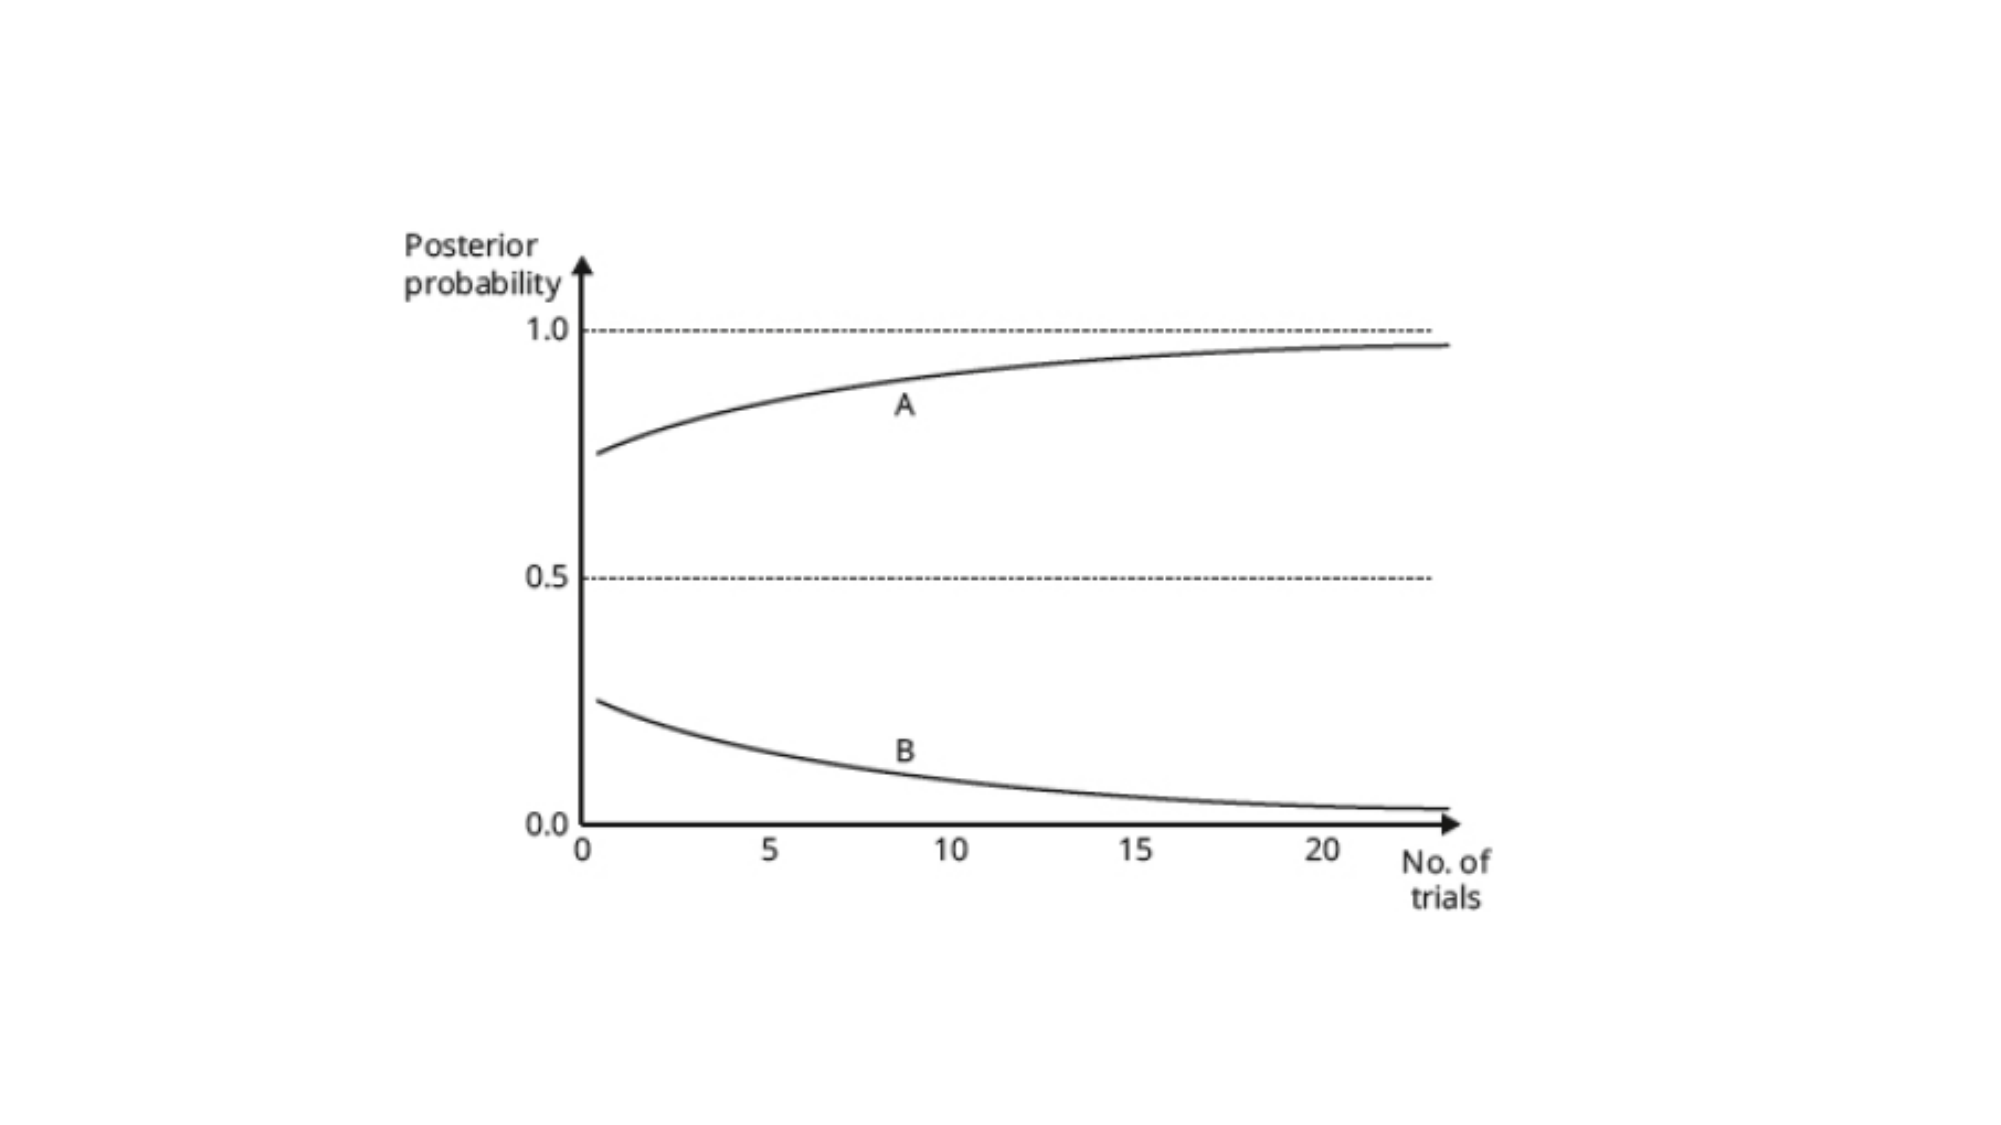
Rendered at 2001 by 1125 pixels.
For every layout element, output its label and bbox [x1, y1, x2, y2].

list [358, 197, 1524, 927]
